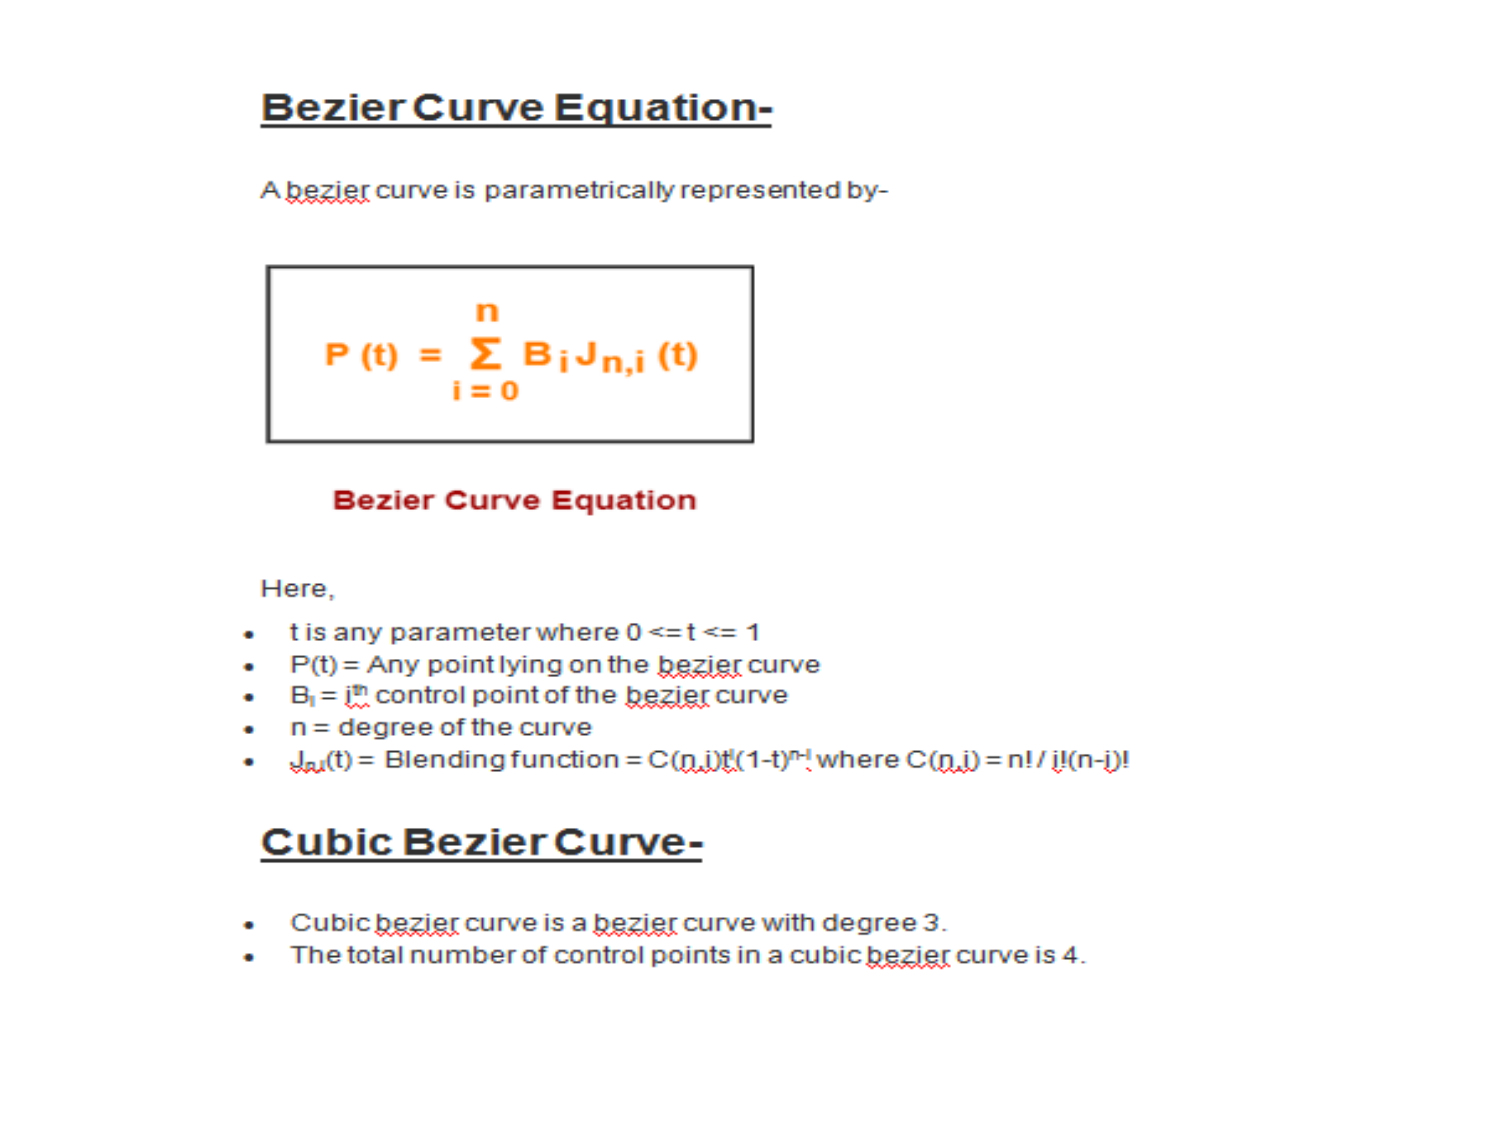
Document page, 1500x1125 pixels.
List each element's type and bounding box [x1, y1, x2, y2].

picture [162, 62, 1401, 1013]
